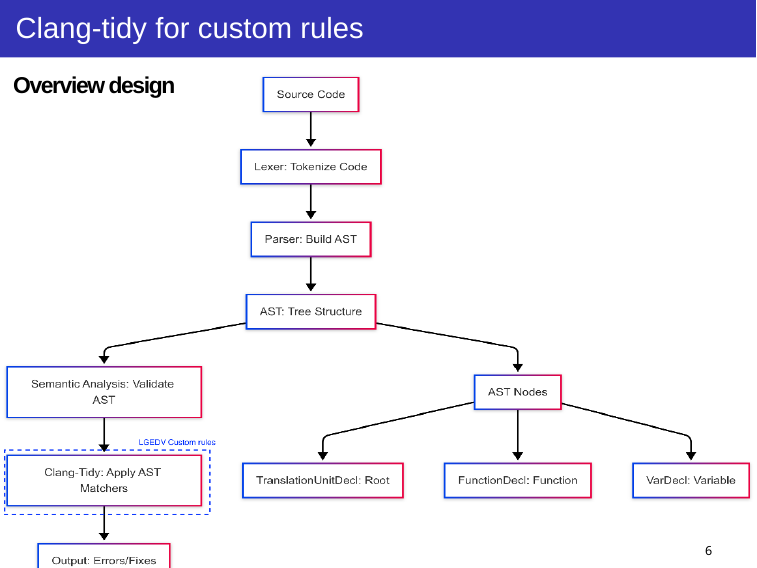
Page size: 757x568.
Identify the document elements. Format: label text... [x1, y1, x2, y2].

picture [0, 71, 757, 568]
title Clang-tidy for custom rules [15, 9, 512, 46]
